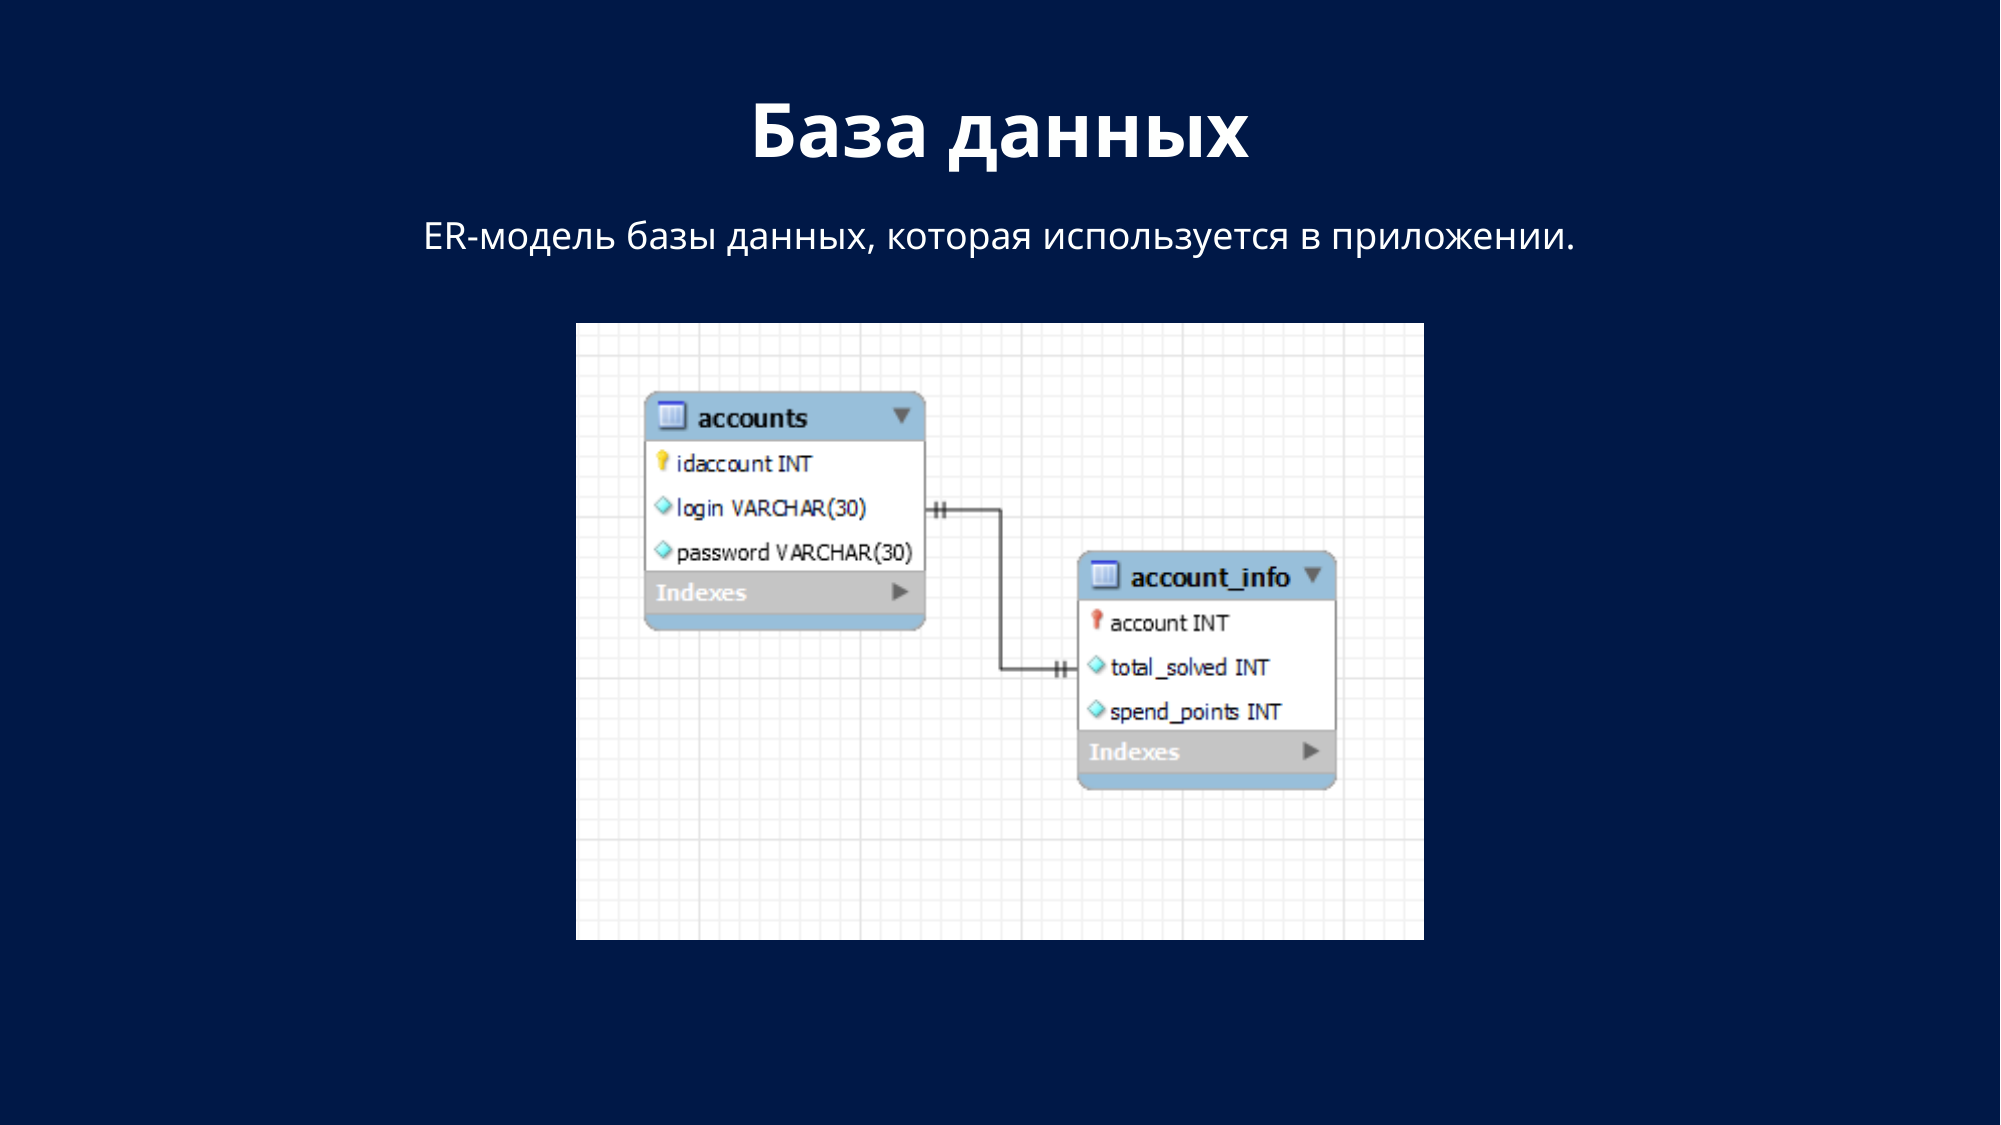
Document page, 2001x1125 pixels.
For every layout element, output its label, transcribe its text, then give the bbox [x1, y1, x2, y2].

text_box ER-модель базы данных, которая используется в приложении. [408, 204, 1592, 265]
text_box База данных [734, 74, 1266, 180]
picture [576, 323, 1424, 940]
